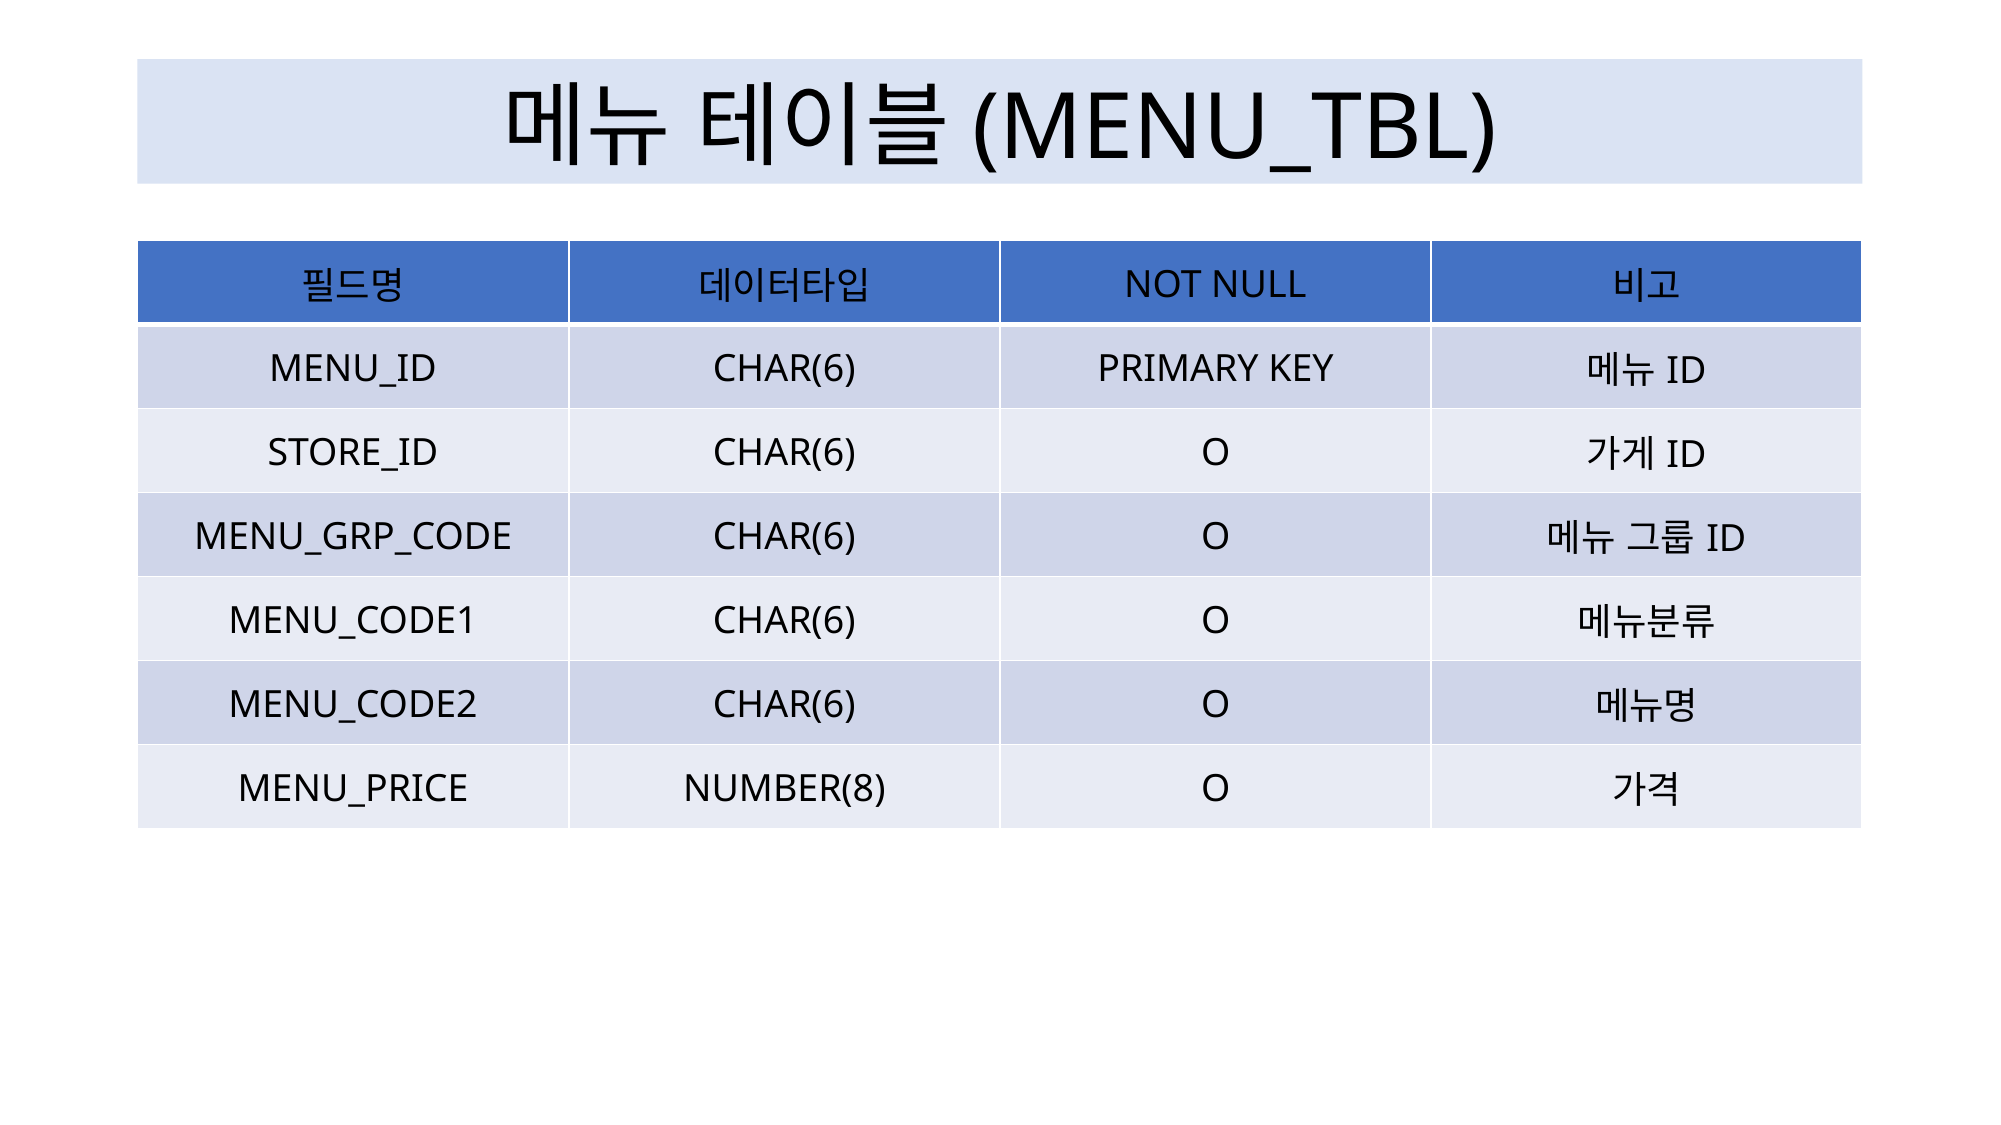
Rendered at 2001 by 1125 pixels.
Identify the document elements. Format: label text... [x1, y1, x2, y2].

table_cell MENU_ID [138, 327, 568, 408]
table_cell 메뉴분류 [1432, 577, 1861, 660]
table_cell CHAR(6) [570, 577, 999, 660]
table_cell MENU_CODE1 [138, 577, 568, 660]
table_cell CHAR(6) [570, 327, 999, 408]
table_header NOT NULL [1001, 241, 1430, 322]
table_cell CHAR(6) [570, 493, 999, 576]
table_cell CHAR(6) [570, 409, 999, 492]
table_header 필드명 [138, 241, 568, 322]
table_cell STORE_ID [138, 409, 568, 492]
table_cell MENU_GRP_CODE [138, 493, 568, 576]
table_cell O [1001, 409, 1430, 492]
table_cell O [1001, 745, 1430, 828]
table_cell 메뉴명 [1432, 661, 1861, 744]
text_box 메뉴 테이블(MENU_TBL) [137, 59, 1863, 184]
table_cell MENU_CODE2 [138, 661, 568, 744]
table_cell 메뉴ID [1432, 327, 1861, 408]
table_cell MENU_PRICE [138, 745, 568, 828]
table_cell 메뉴 그룹ID [1432, 493, 1861, 576]
table_cell 가격 [1432, 745, 1861, 828]
table_cell NUMBER(8) [570, 745, 999, 828]
table_cell CHAR(6) [570, 661, 999, 744]
table_cell 가게ID [1432, 409, 1861, 492]
table_cell O [1001, 493, 1430, 576]
table_header 비고 [1432, 241, 1861, 322]
table_cell PRIMARY KEY [1001, 327, 1430, 408]
table_header 데이터타입 [570, 241, 999, 322]
table_cell O [1001, 661, 1430, 744]
table_cell O [1001, 577, 1430, 660]
